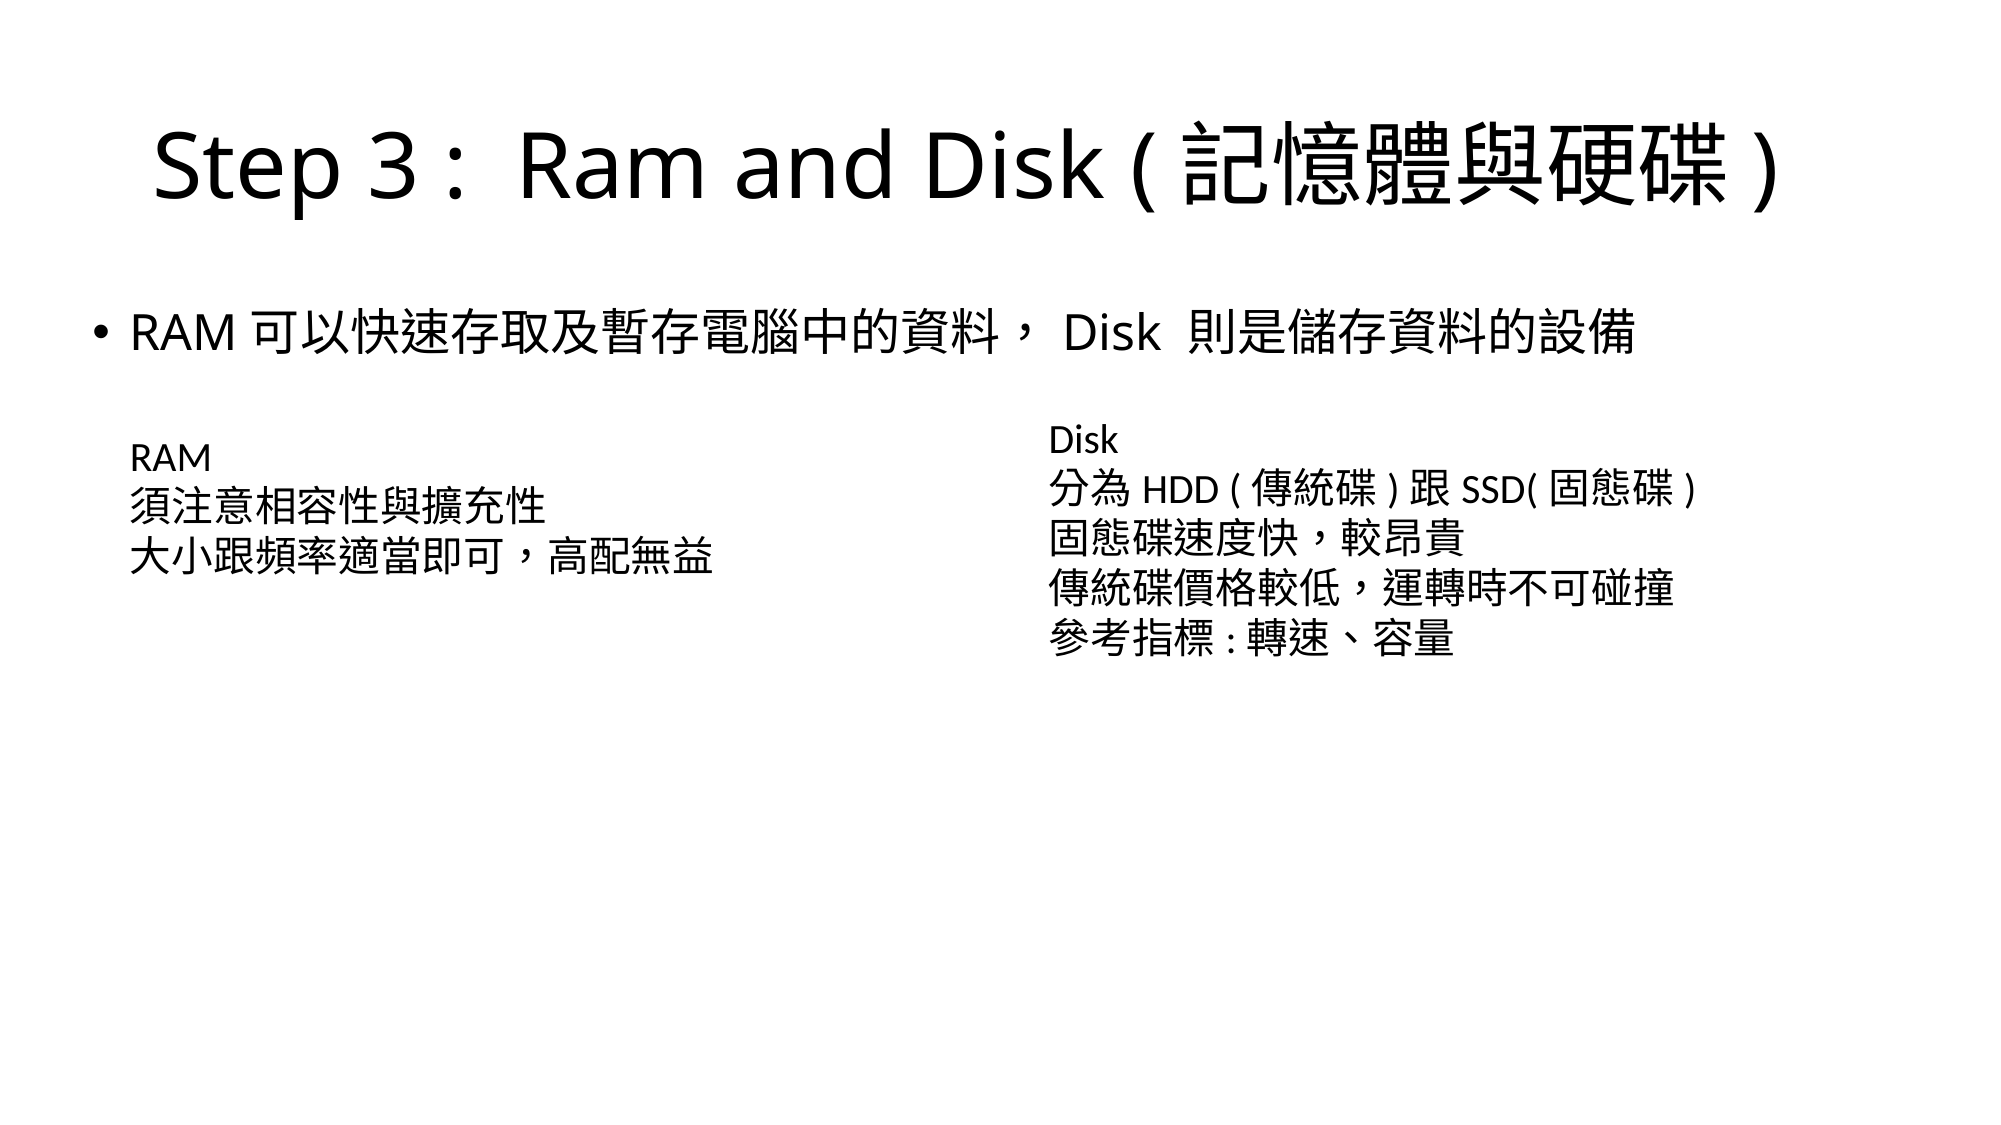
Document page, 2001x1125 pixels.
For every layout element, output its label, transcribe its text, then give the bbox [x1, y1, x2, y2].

text_box Disk 分為HDD (傳統碟)跟SSD(固態碟) 固態碟速度快，較昂貴 傳統碟價格較低，運轉時不可碰撞 參考指標:轉速、容量 [1033, 341, 1755, 733]
title Step 3 : Ram and Disk (記憶體與硬碟) [137, 59, 1863, 278]
slide_number RAM 須注意相容性與擴充性 大小跟頻率適當即可，高配無益 [114, 324, 816, 686]
list RAM可以快速存取及暫存電腦中的資料，Disk 則是儲存資料的設備 [77, 299, 1863, 1014]
